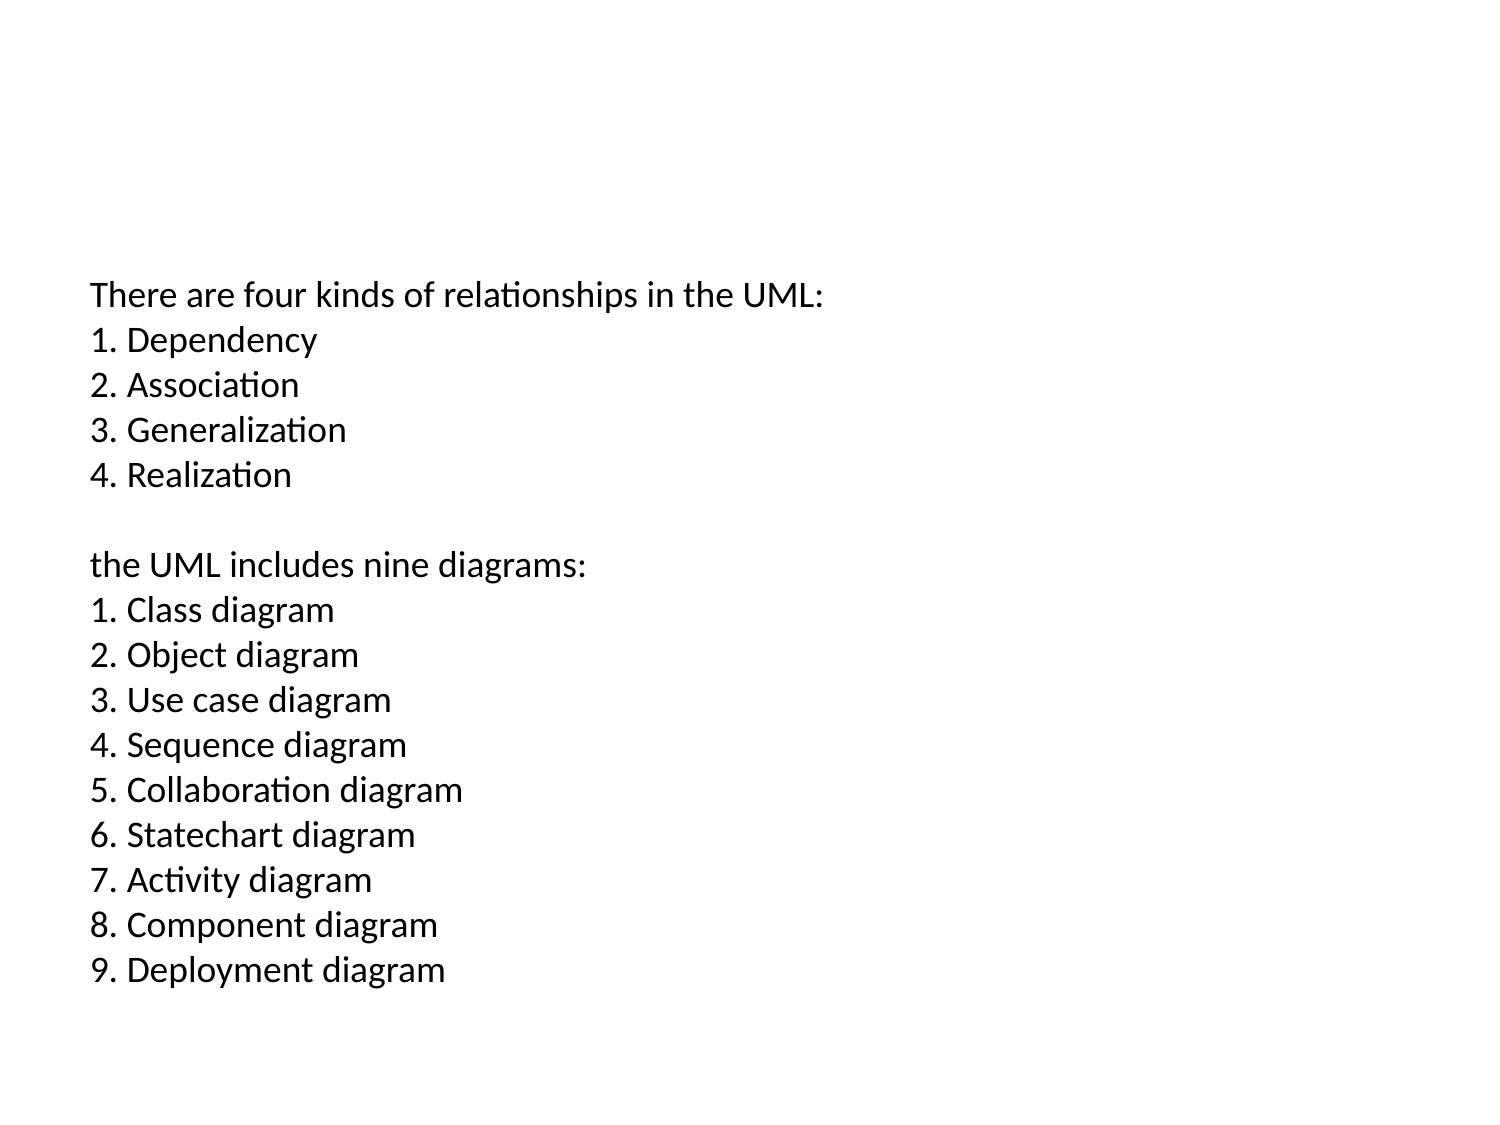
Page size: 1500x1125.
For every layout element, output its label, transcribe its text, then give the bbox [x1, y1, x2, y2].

text_box There are four kinds of relationships in the UML: 1. Dependency 2. Association 3. Generalization 4. Realization the UML includes nine diagrams: 1. Class diagram 2. Object diagram 3. Use case diagram 4. Sequence diagram 5. Collaboration diagram 6. Statechart diagram 7. Activity diagram 8. Component diagram 9. Deployment diagram [74, 262, 1438, 998]
